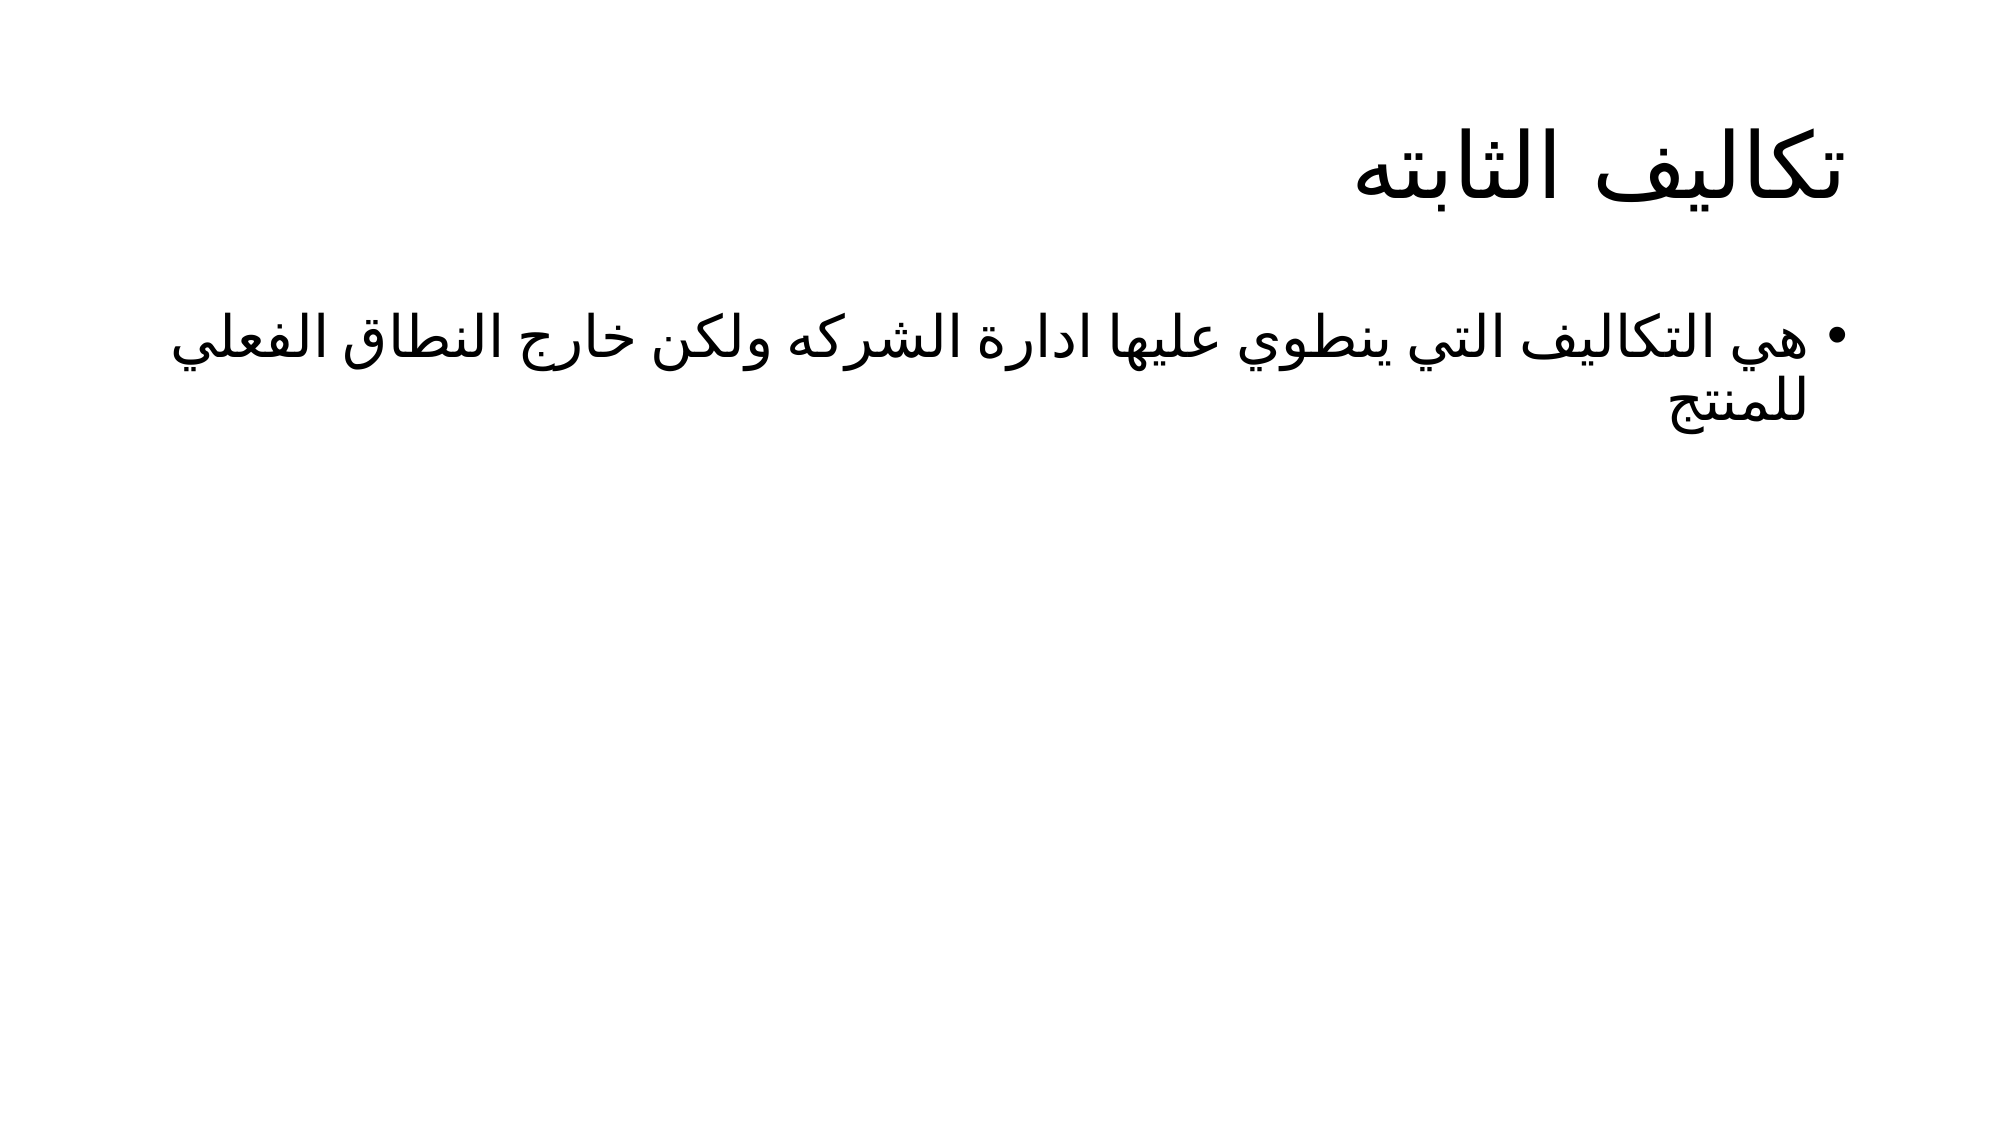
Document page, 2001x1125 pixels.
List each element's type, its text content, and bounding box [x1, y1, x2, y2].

list هي التكاليف التي ينطوي عليها ادارة الشركه ولكن خارج النطاق الفعلي للمنتج [137, 299, 1863, 1014]
title تكاليف الثابته [137, 59, 1863, 278]
